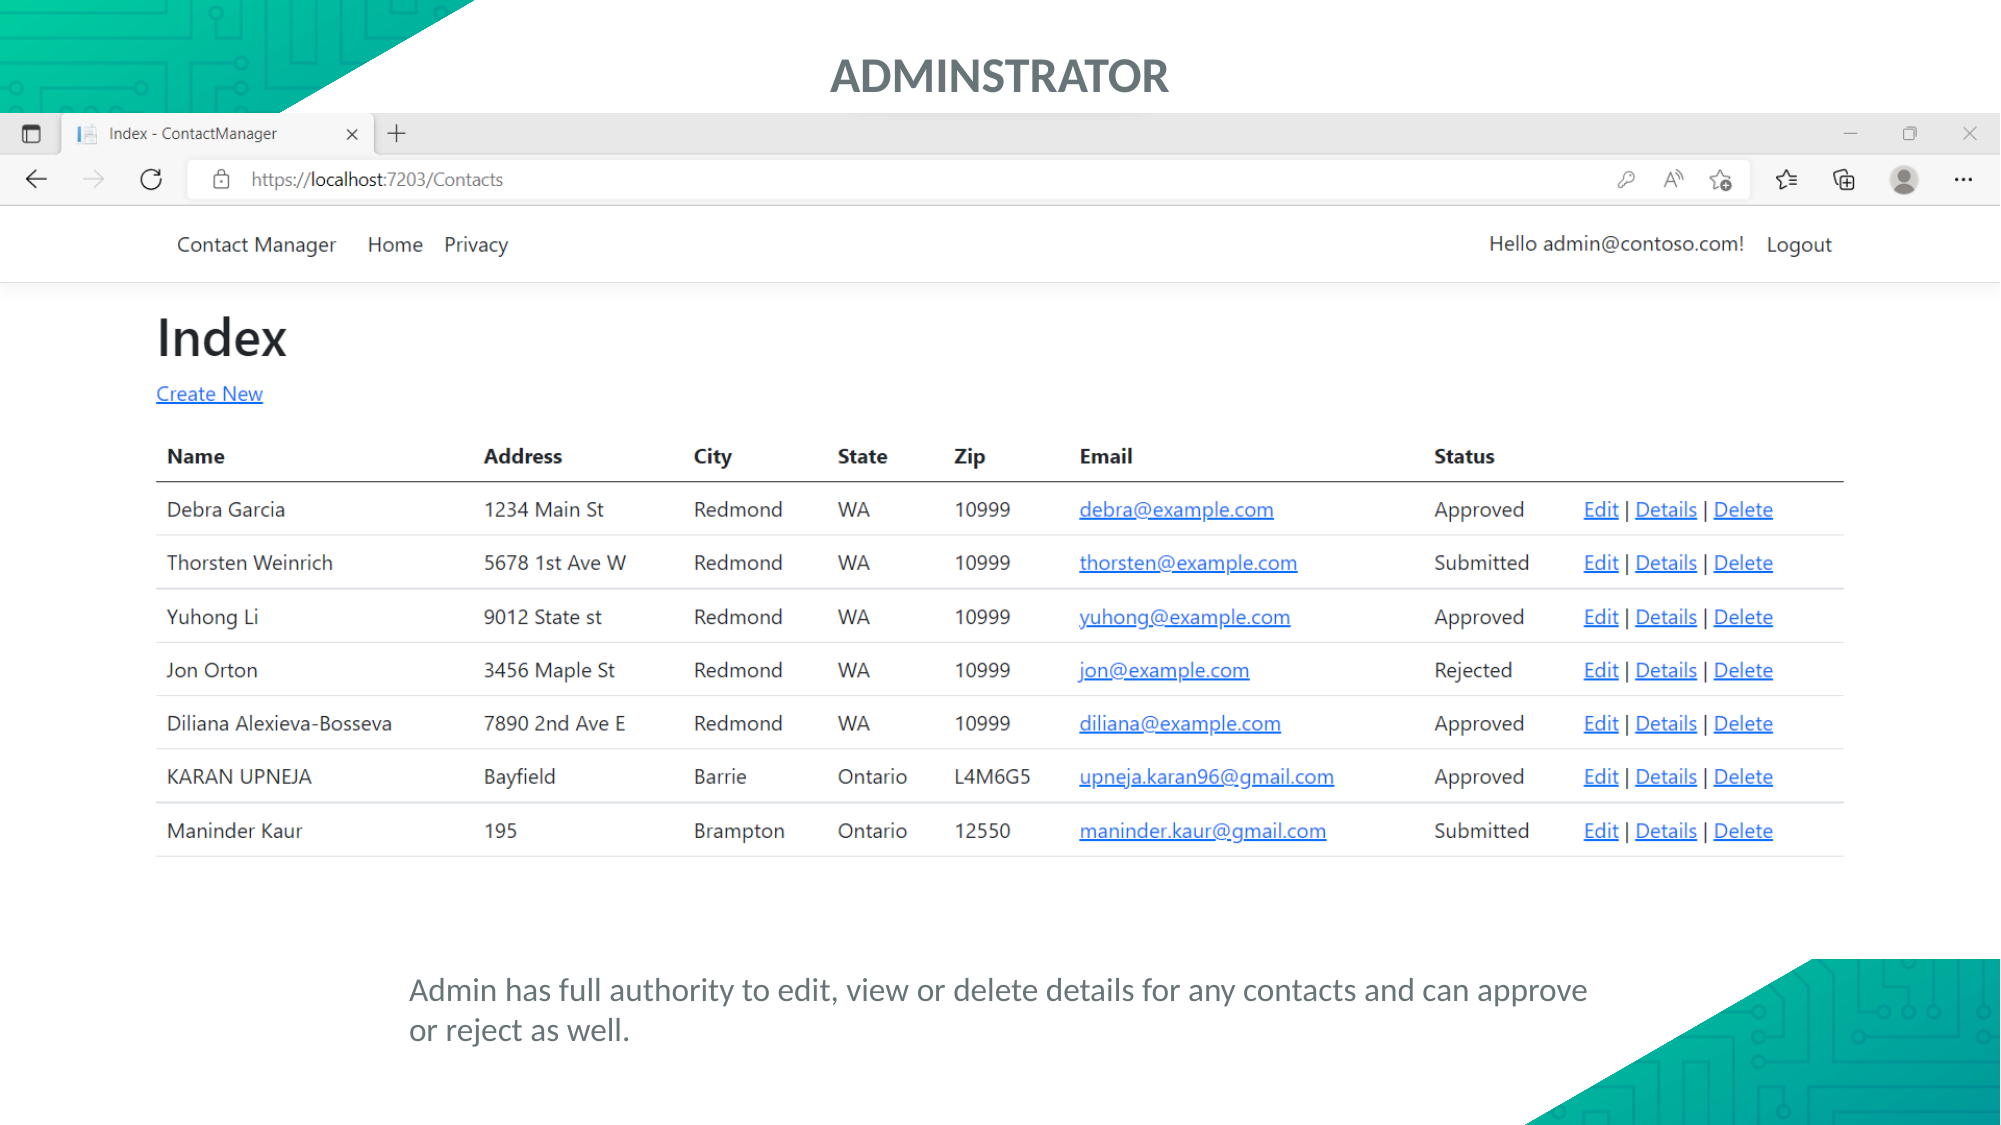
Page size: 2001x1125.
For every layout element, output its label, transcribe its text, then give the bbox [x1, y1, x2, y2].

text_box ADMINSTRATOR [446, 35, 1554, 111]
text_box Admin has full authority to edit, view or delete details for any contacts and can approve or reject as well. [394, 970, 1606, 1056]
picture [0, 113, 2000, 959]
